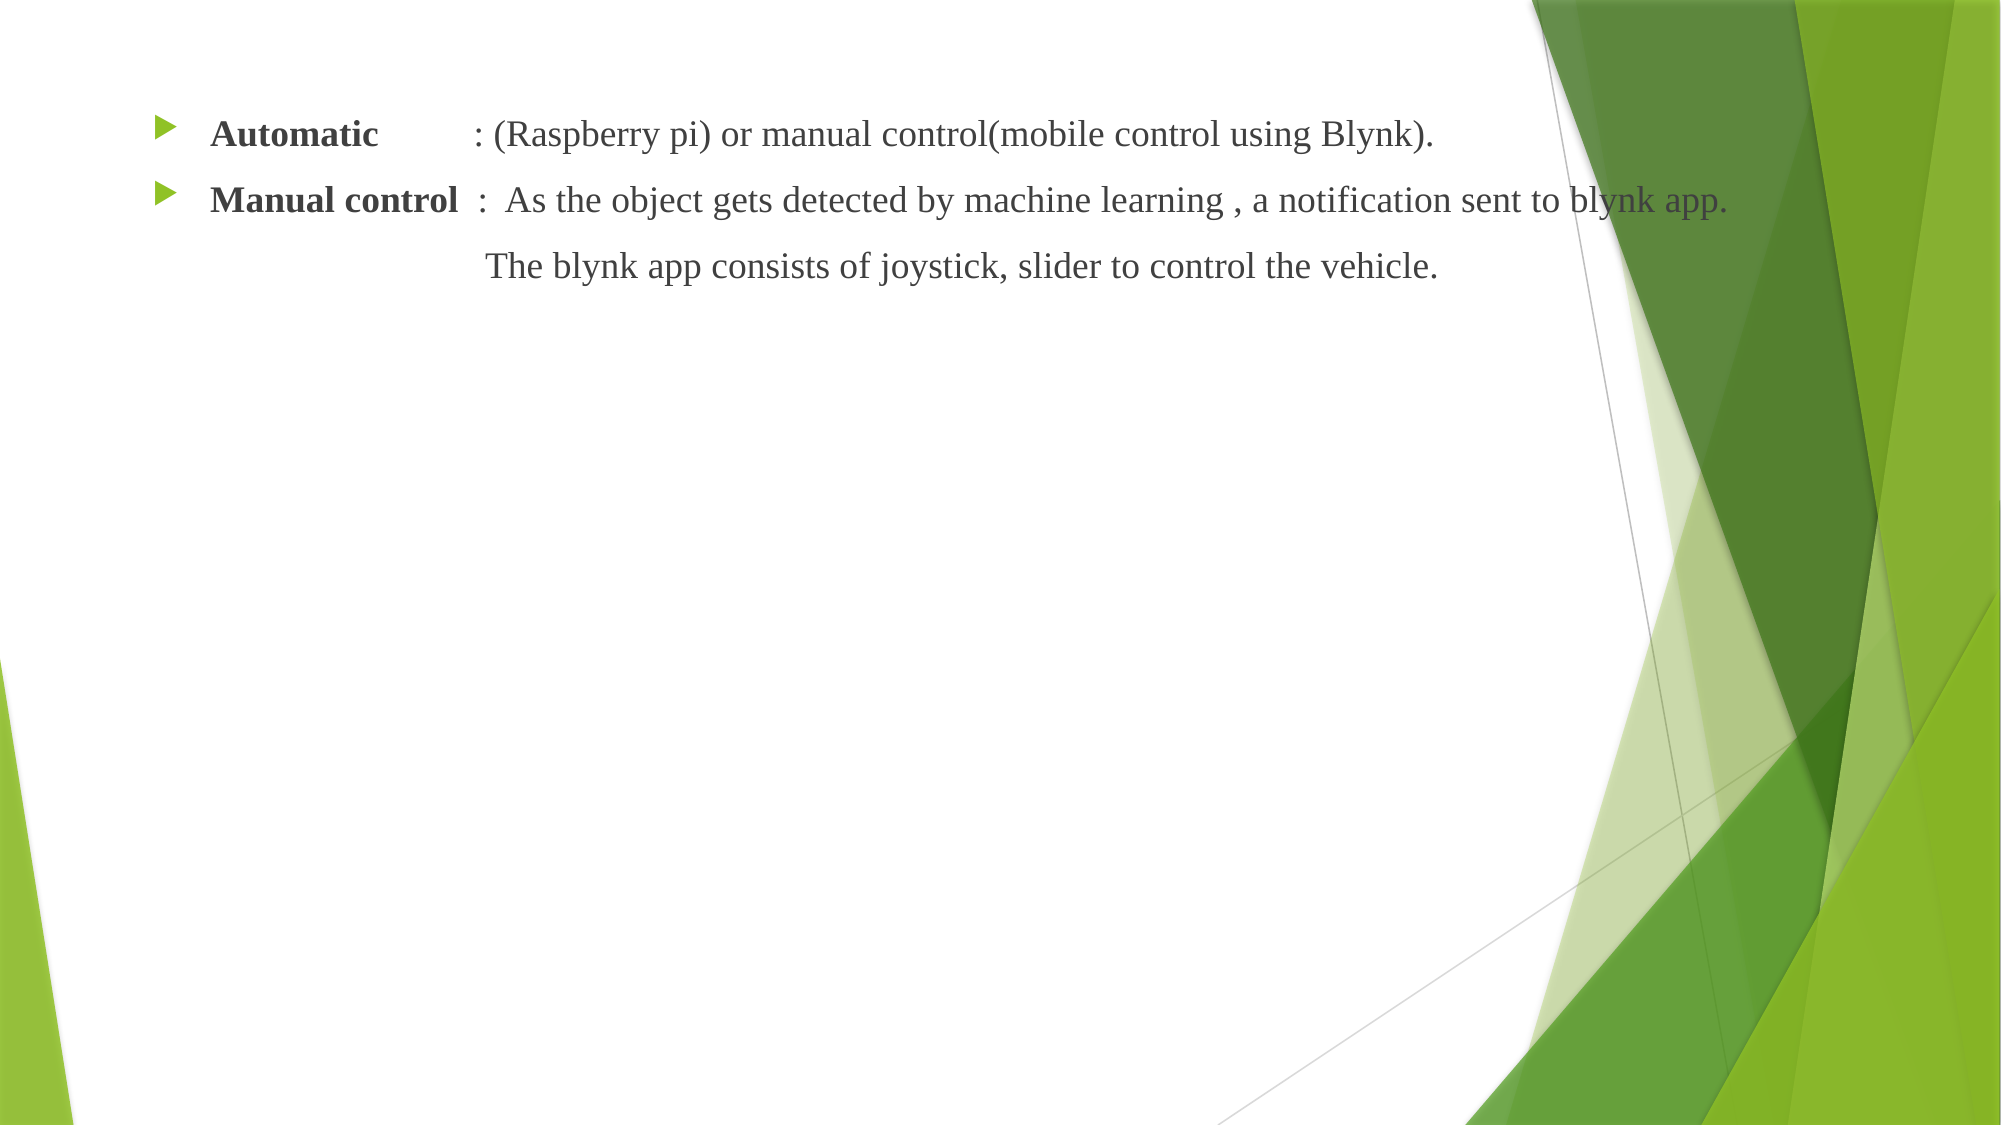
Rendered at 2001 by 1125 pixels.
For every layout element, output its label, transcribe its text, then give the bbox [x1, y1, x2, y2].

list Automatic : (Raspberry pi) or manual control(mobile control using Blynk). Manual control : As the object gets detected by machine learning , a notification sent to blynk app. The blynk app consists of joystick, slider to control the vehicle. [137, 101, 1863, 1014]
